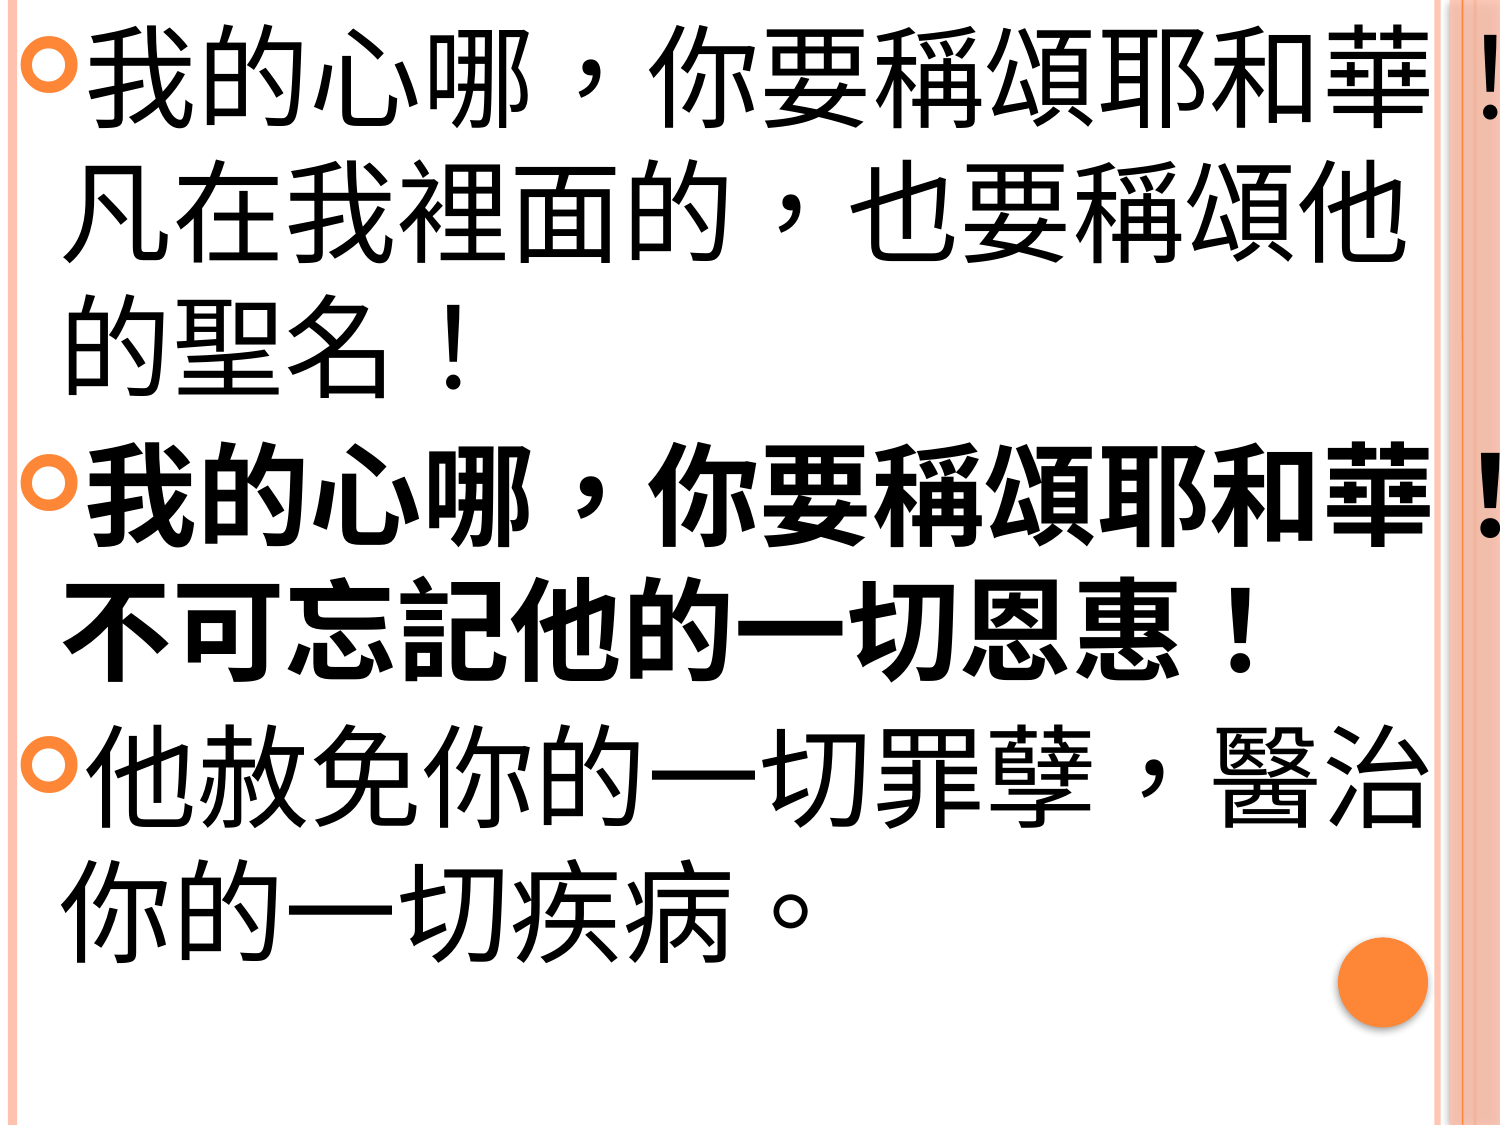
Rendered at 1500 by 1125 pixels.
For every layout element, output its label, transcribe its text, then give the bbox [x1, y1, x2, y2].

list 我的心哪，你要稱頌耶和華！凡在我裡面的，也要稱頌他的聖名！ 我的心哪，你要稱頌耶和華！不可忘記他的一切恩惠！ 他赦免你的一切罪孽，醫治你的一切疾病。 [0, 0, 1500, 1125]
